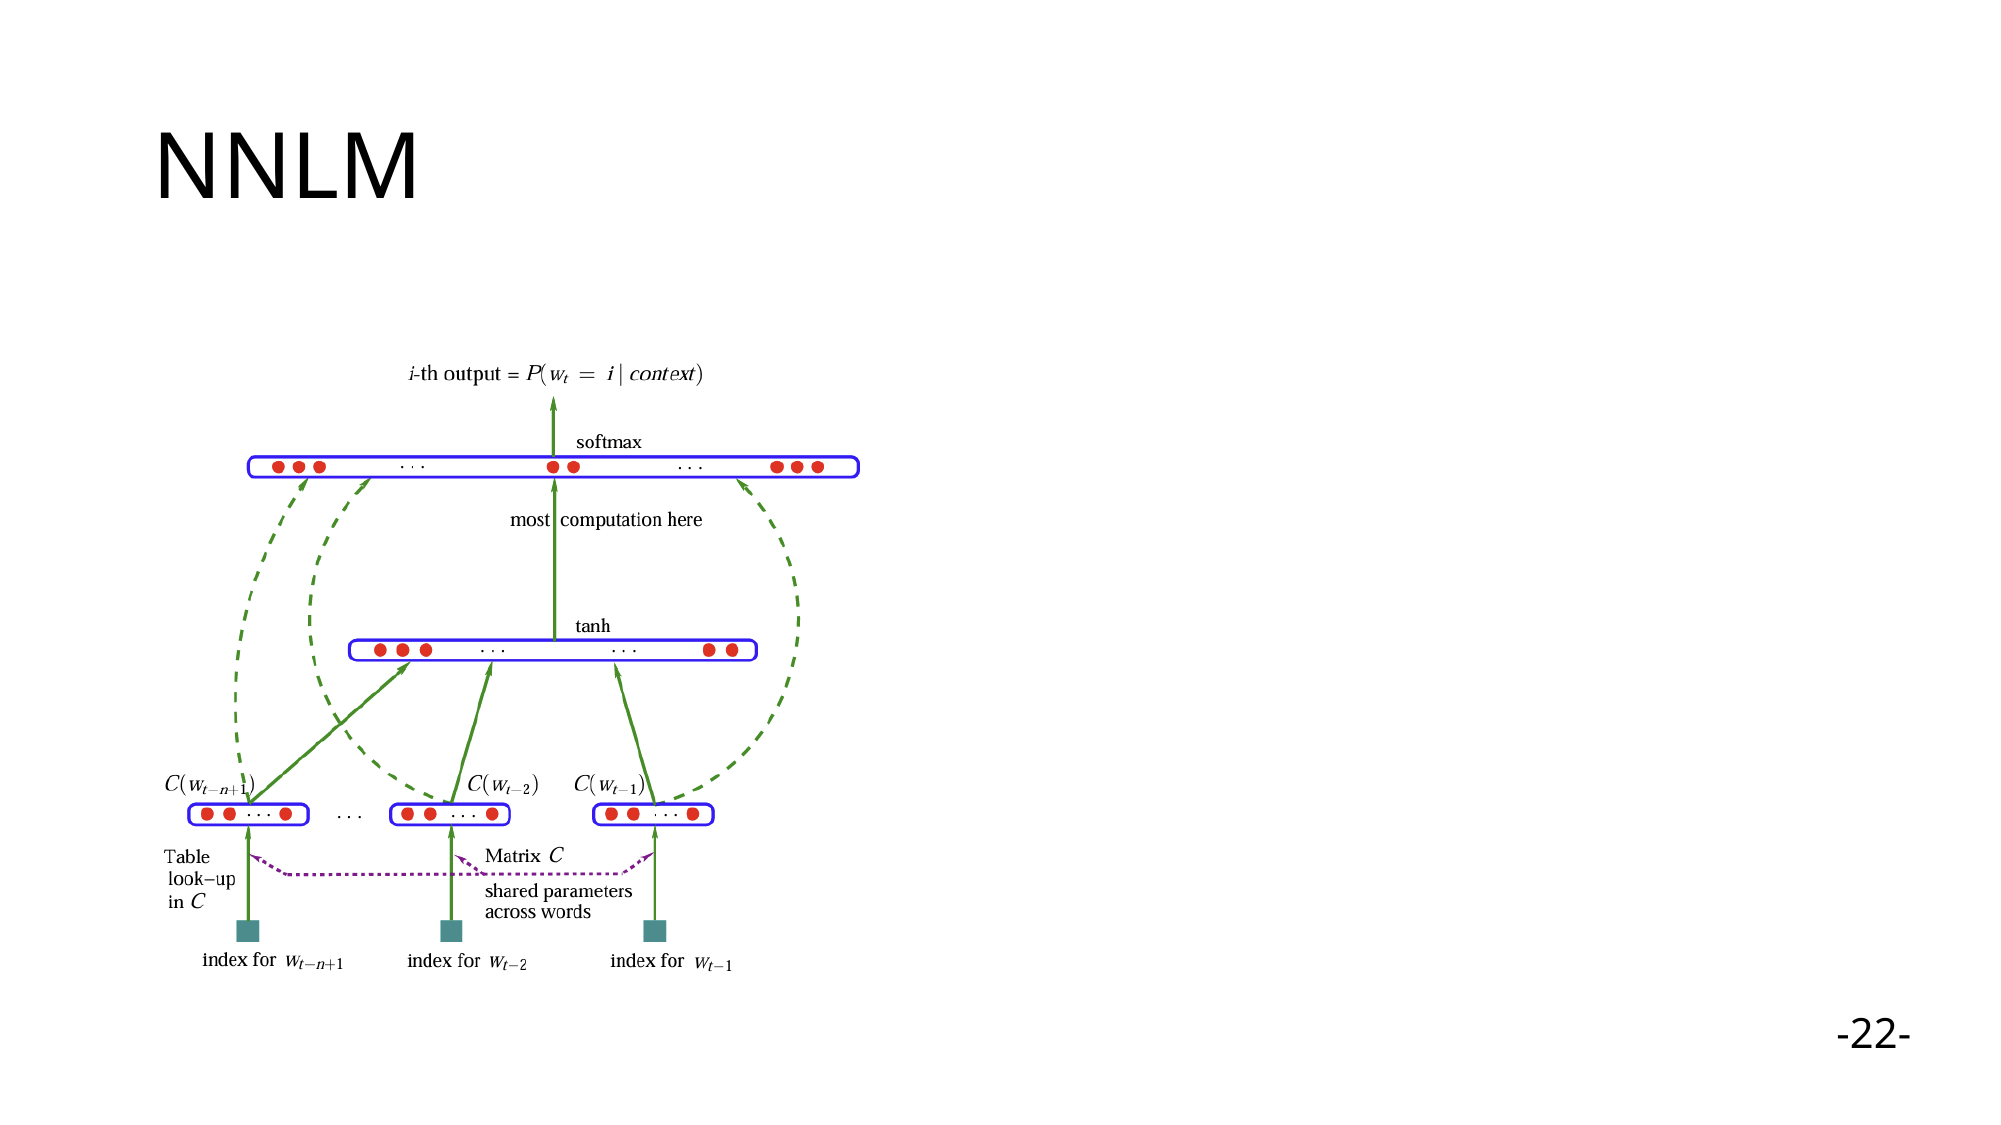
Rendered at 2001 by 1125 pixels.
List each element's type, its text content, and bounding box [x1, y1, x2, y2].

text_box -22- [1821, 999, 1927, 1065]
picture [136, 347, 899, 989]
title NNLM [137, 59, 1863, 278]
